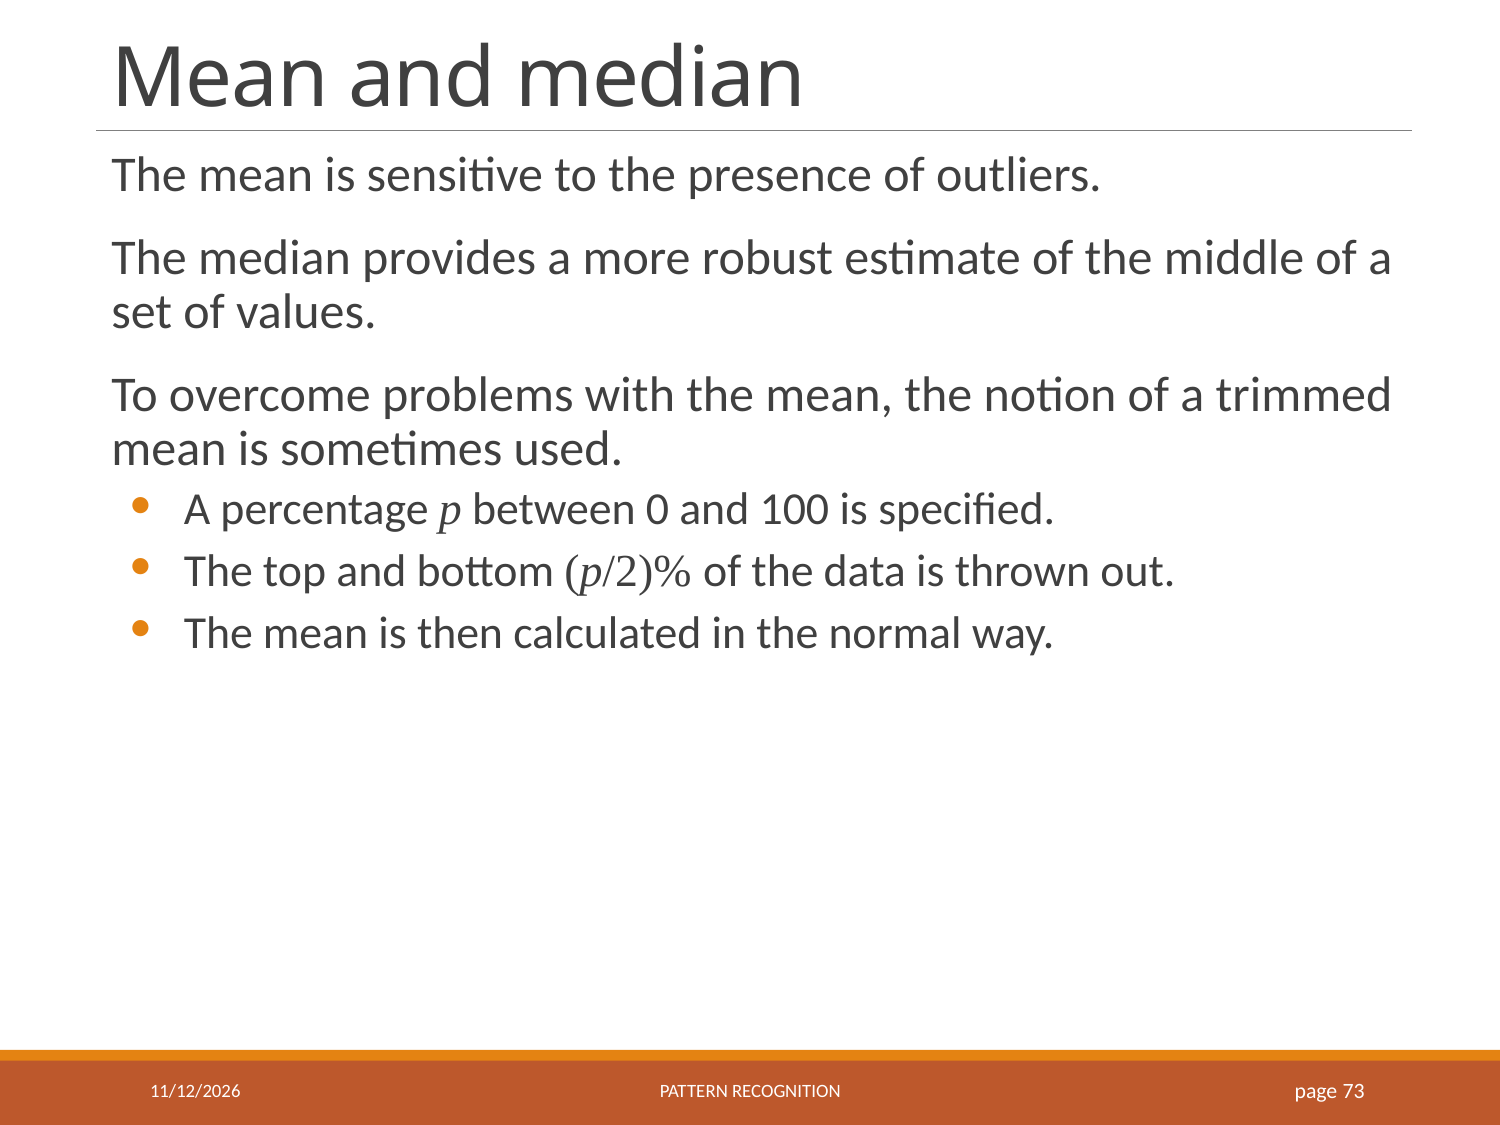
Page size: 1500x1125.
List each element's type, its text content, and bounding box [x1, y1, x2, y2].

footer Pattern recognition [453, 1059, 1047, 1120]
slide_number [135, 1059, 440, 1120]
slide_number page 73 [1218, 1059, 1380, 1120]
list The mean is sensitive to the presence of outliers. The median provides a more robust estimate of the middle of a set of values. To overcome problems with the mean, the notion of a trimmed mean is sometimes used. A percentage p between 0 and 100 is specified. The top and bottom (p/2)% of the data is thrown out. The mean is then calculated in the normal way. [96, 140, 1413, 1034]
title Mean and median [96, 19, 1413, 131]
